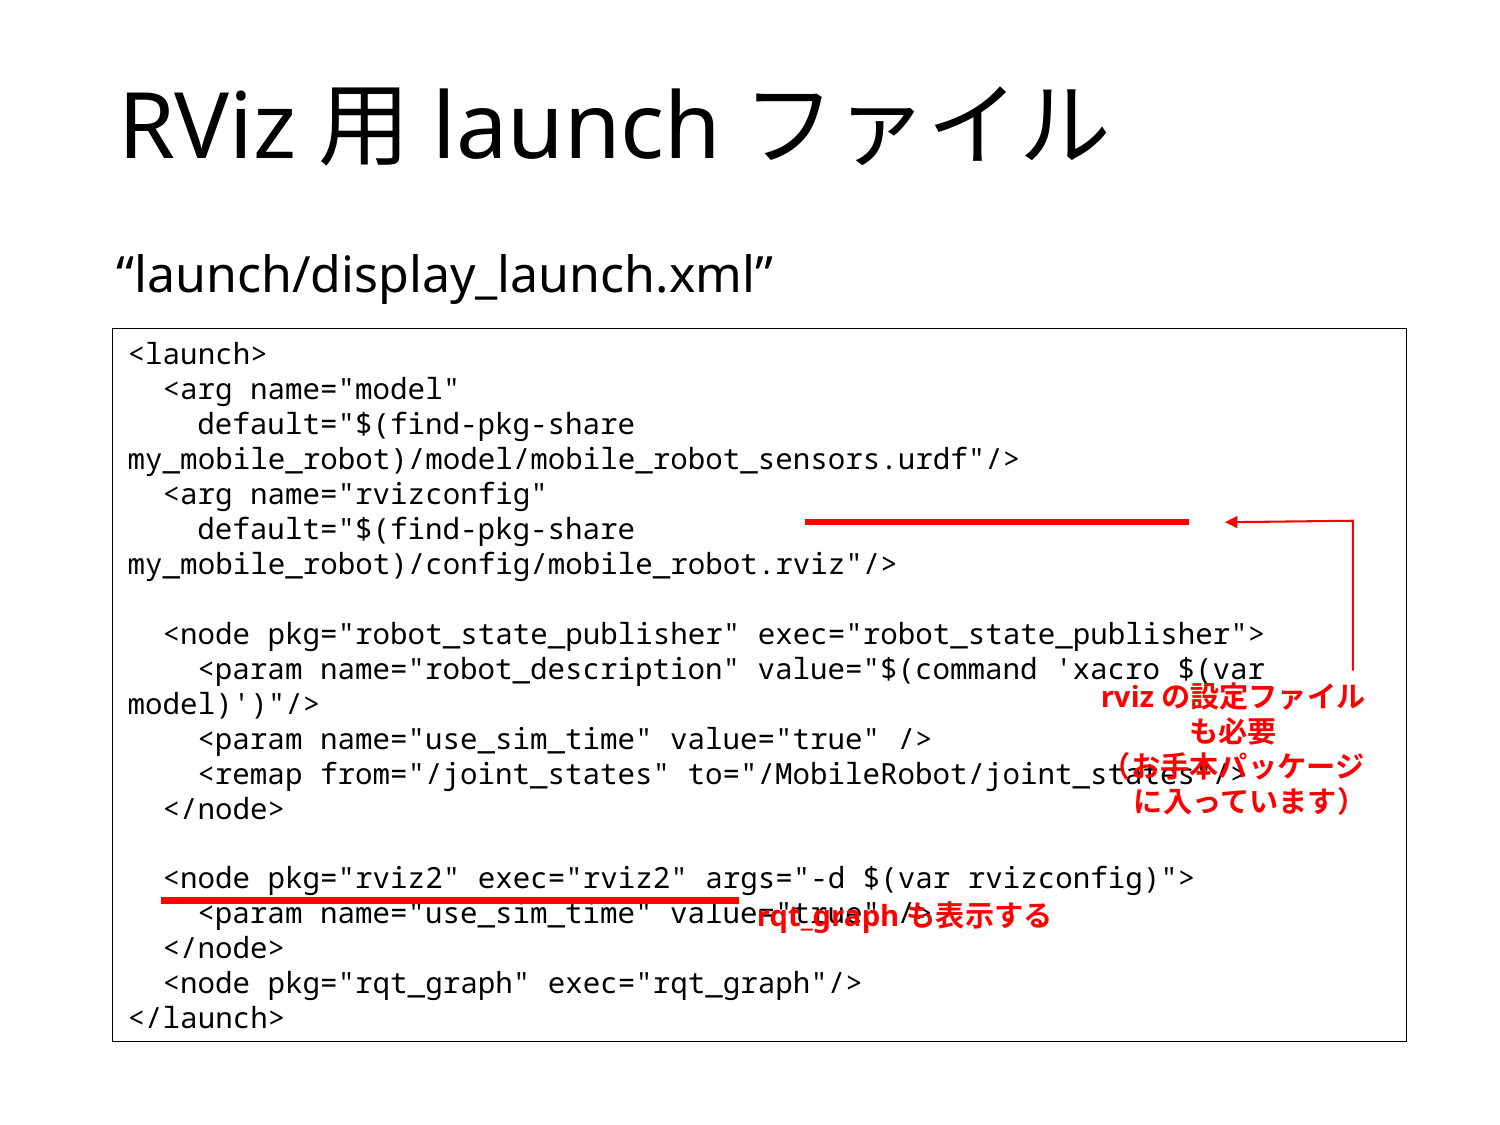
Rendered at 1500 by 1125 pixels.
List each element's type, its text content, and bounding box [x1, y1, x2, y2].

text_box <launch> <arg name="model" default="$(find-pkg-share my_mobile_robot)/model/mobile_robot_sensors.urdf"/> <arg name="rvizconfig" default="$(find-pkg-share my_mobile_robot)/config/mobile_robot.rviz"/> <node pkg="robot_state_publisher" exec="robot_state_publisher"> <param name="robot_description" value="$(command 'xacro $(var model)')"/> <param name="use_sim_time" value="true" /> <remap from="/joint_states" to="/MobileRobot/joint_states"/> </node> <node pkg="rviz2" exec="rviz2" args="-d $(var rvizconfig)"> <param name="use_sim_time" value="true" /> </node> <node pkg="rqt_graph" exec="rqt_graph"/> </launch> [112, 328, 1407, 1042]
text_box rqt_graphも表示する [731, 889, 1079, 940]
text_box “launch/display_launch.xml” [101, 235, 789, 310]
title RViz用launchファイル [103, 19, 1397, 238]
text_box rvizの設定ファイル も必要 （お手本パッケージ に入っています） [1059, 670, 1407, 826]
text_box [1225, 515, 1354, 671]
